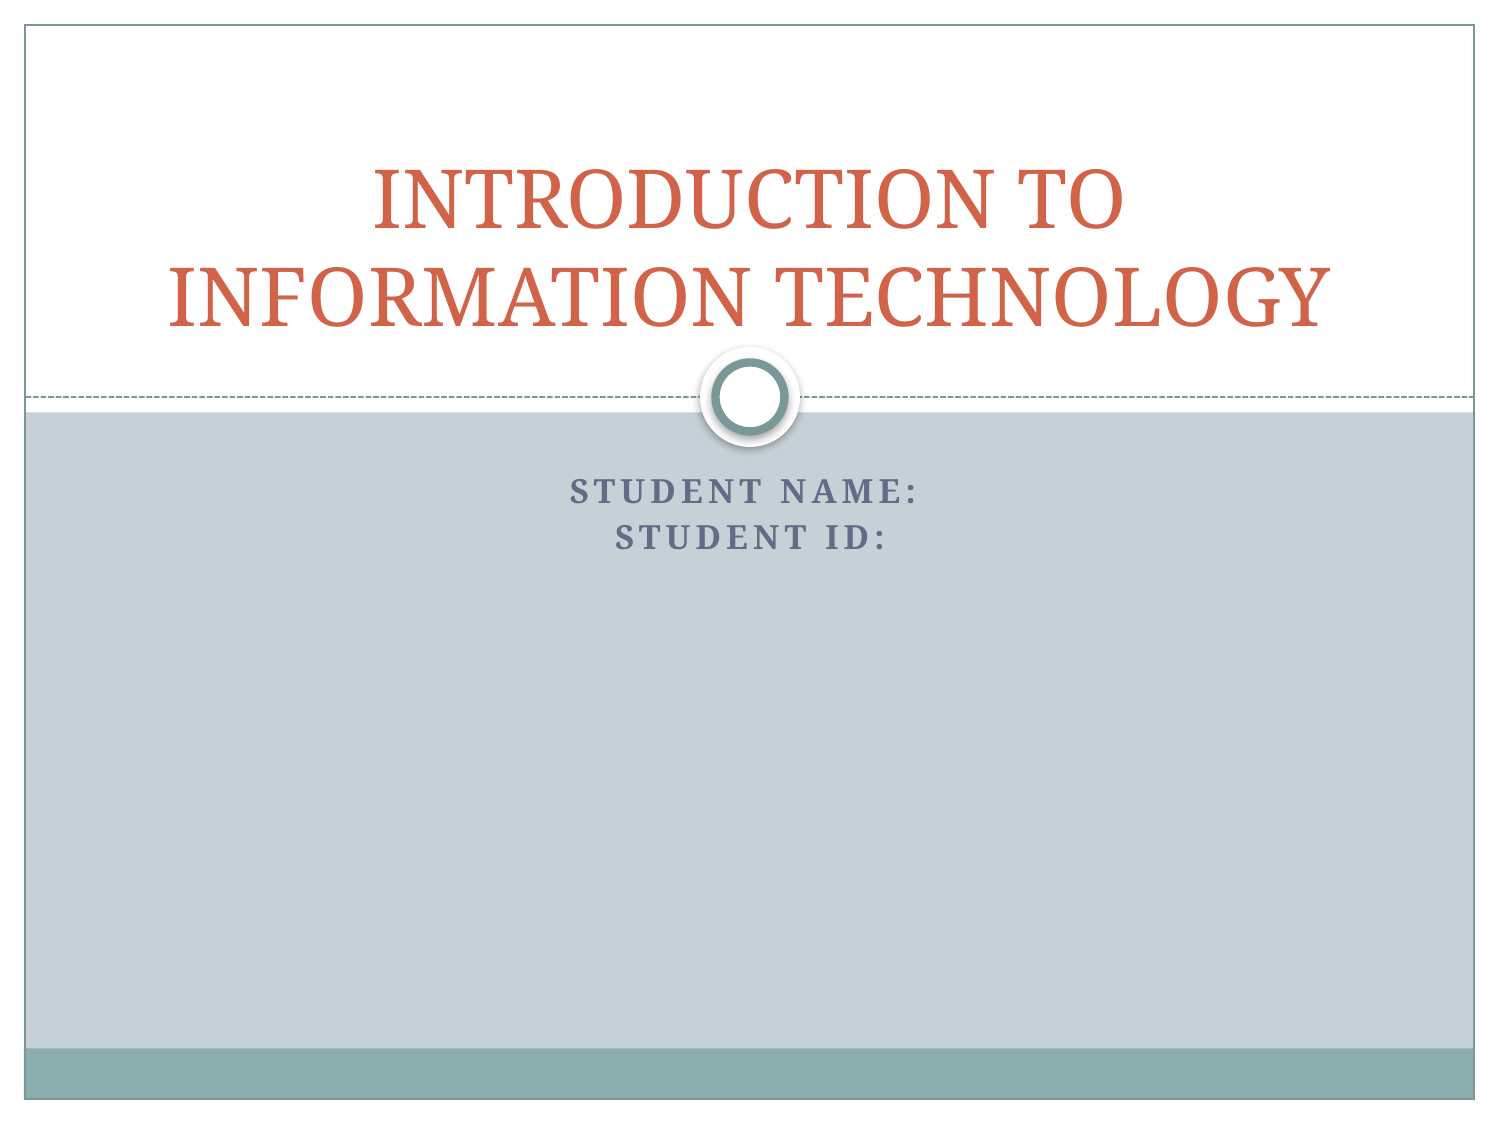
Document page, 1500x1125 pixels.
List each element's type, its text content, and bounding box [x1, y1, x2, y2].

title INTRODUCTION TO INFORMATION TECHNOLOGY [112, 62, 1388, 350]
subtitle STUDENT NAME: STUDENT ID: [225, 462, 1275, 750]
